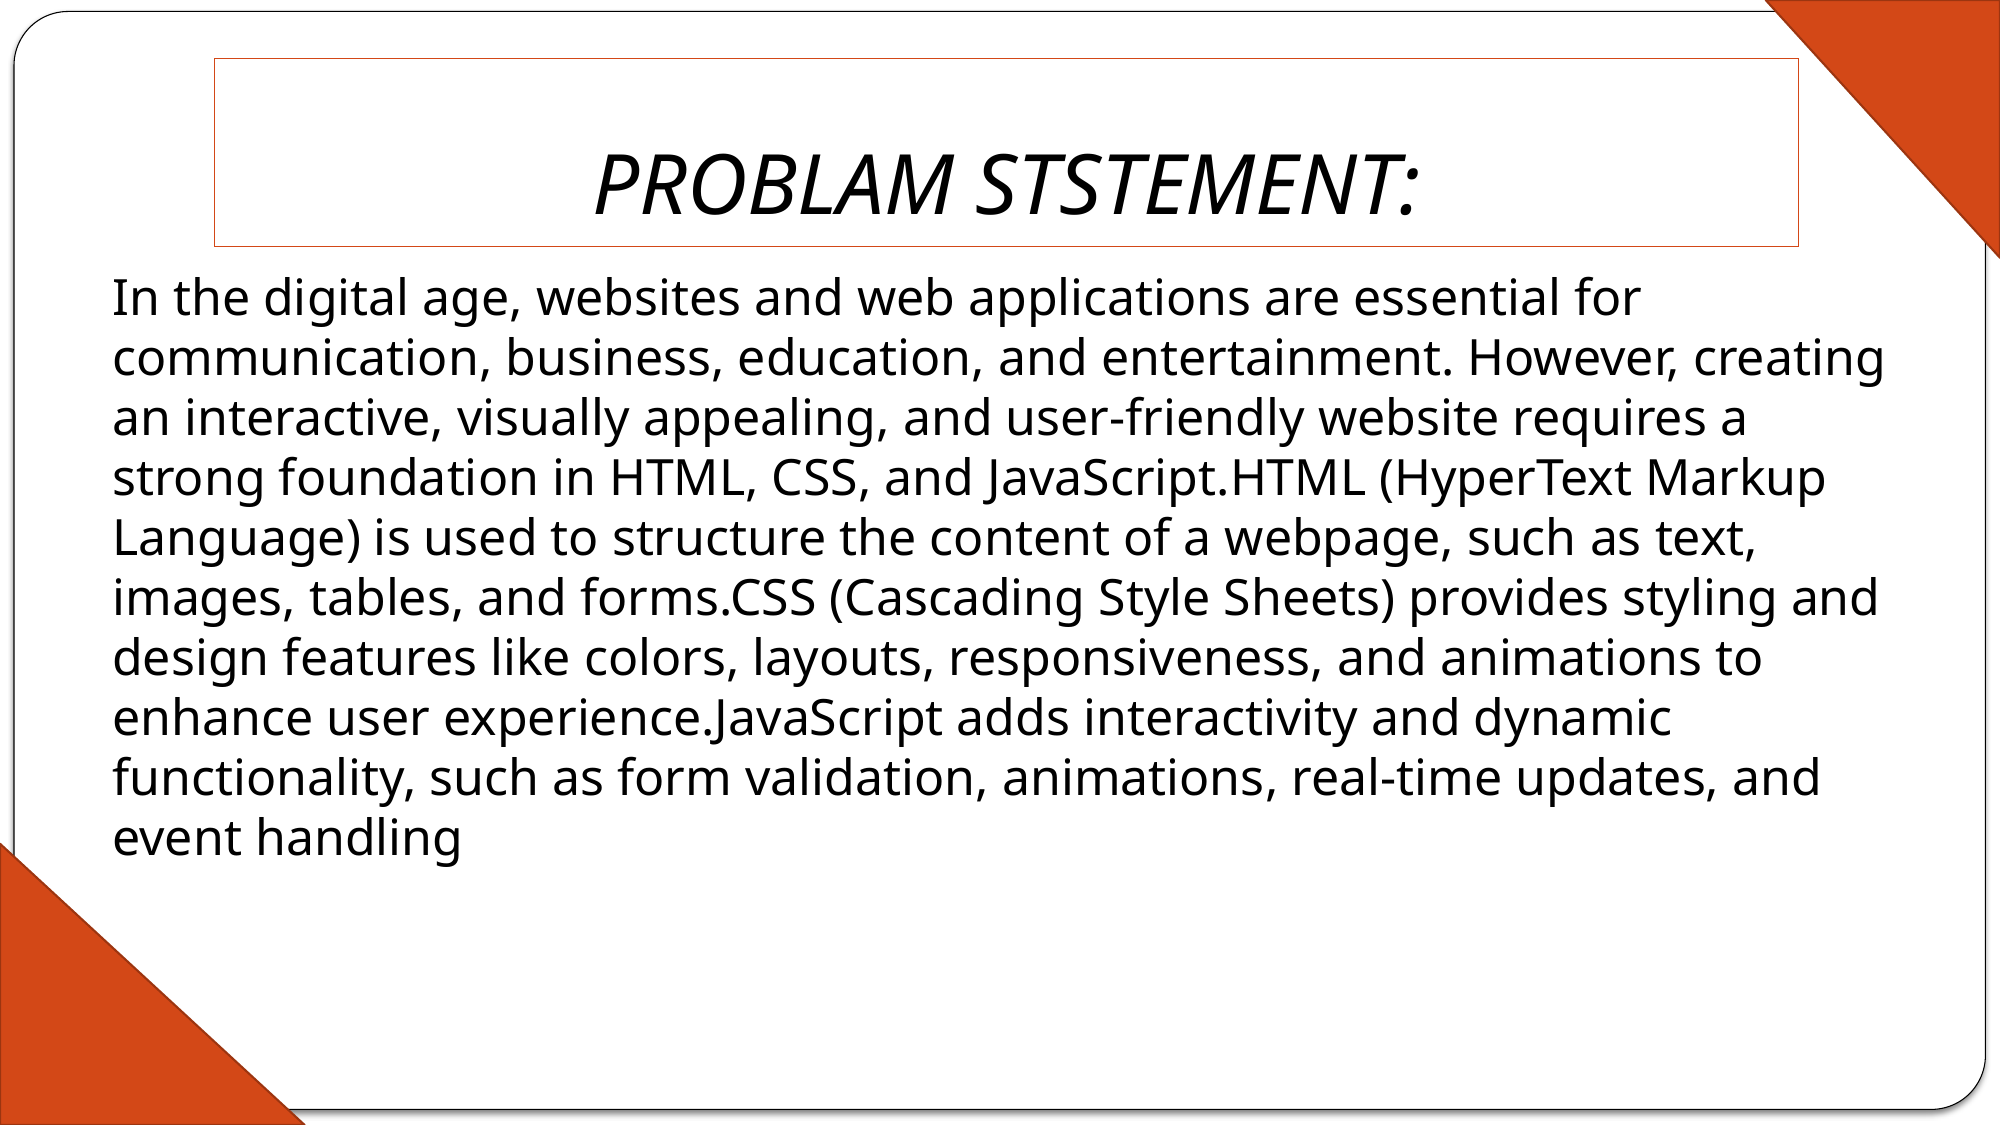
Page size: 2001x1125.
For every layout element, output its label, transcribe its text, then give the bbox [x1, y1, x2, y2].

text_box In the digital age, websites and web applications are essential for communication, business, education, and entertainment. However, creating an interactive, visually appealing, and user-friendly website requires a strong foundation in HTML, CSS, and JavaScript.HTML (HyperText Markup Language) is used to structure the content of a webpage, such as text, images, tables, and forms.CSS (Cascading Style Sheets) provides styling and design features like colors, layouts, responsiveness, and animations to enhance user experience.JavaScript adds interactivity and dynamic functionality, such as form validation, animations, real-time updates, and event handling [97, 257, 1914, 873]
title PROBLAM STSTEMENT: [214, 58, 1799, 247]
text_box [0, 842, 306, 1125]
text_box [1764, 0, 2000, 259]
